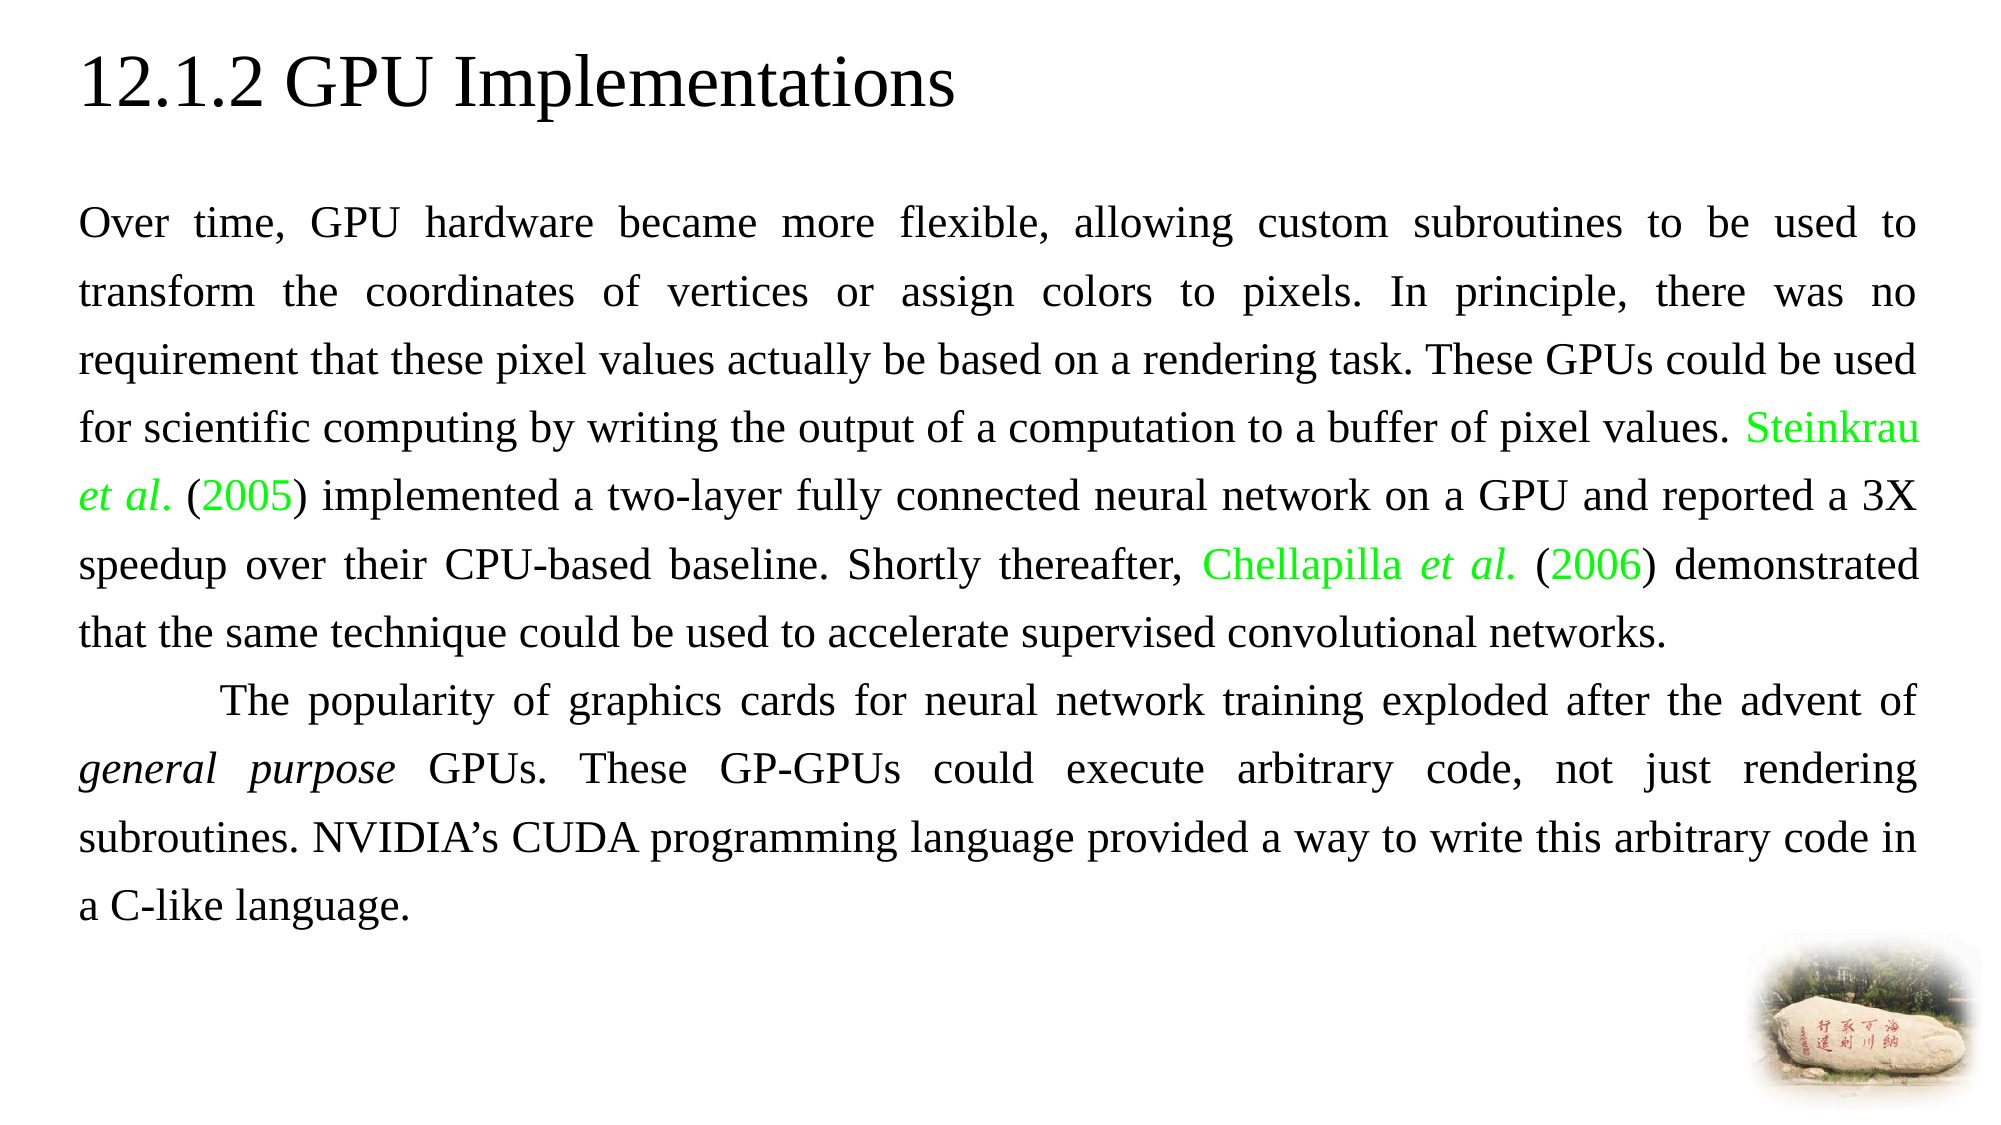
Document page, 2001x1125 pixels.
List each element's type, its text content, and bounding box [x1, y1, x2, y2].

list Over time, GPU hardware became more flexible, allowing custom subroutines to be used to transform the coordinates of vertices or assign colors to pixels. In principle, there was no requirement that these pixel values actually be based on a rendering task. These GPUs could be used for scientific computing by writing the output of a computation to a buffer of pixel values. Steinkrau et al. (2005) implemented a two-layer fully connected neural network on a GPU and reported a 3X speedup over their CPU-based baseline. Shortly thereafter, Chellapilla et al. (2006) demonstrated that the same technique could be used to accelerate supervised convolutional networks. The popularity of graphics cards for neural network training exploded after the advent of general purpose GPUs. These GP-GPUs could execute arbitrary code, not just rendering subroutines. NVIDIA’s CUDA programming language provided a way to write this arbitrary code in a C-like language. [63, 171, 1936, 1014]
title 12.1.2 GPU Implementations [63, 21, 1936, 142]
picture [1745, 929, 1985, 1110]
